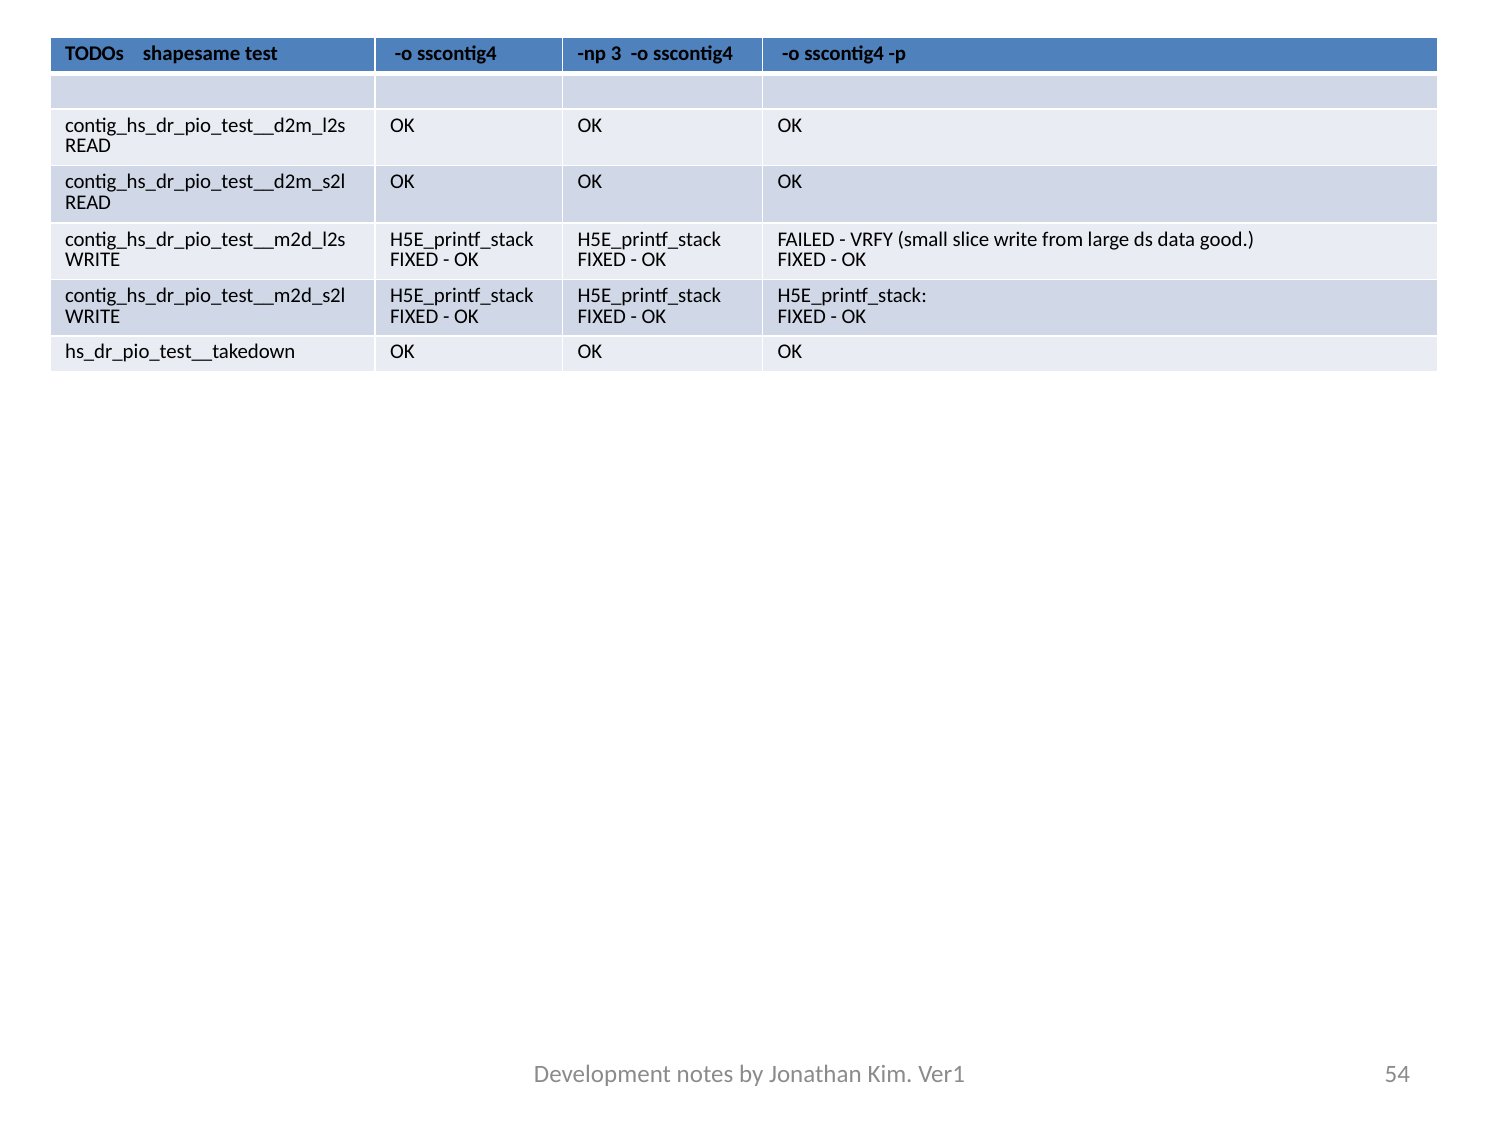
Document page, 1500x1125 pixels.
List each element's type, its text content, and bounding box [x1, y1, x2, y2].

table_cell [563, 76, 762, 108]
table_cell OK [376, 110, 562, 165]
table_header -o sscontig4 -p [763, 38, 1437, 71]
table_cell OK [763, 337, 1437, 371]
table_cell contig_hs_dr_pio_test__d2m_s2l READ [51, 166, 374, 222]
table_cell H5E_printf_stack FIXED - OK [563, 224, 762, 279]
table_cell OK [763, 166, 1437, 222]
table_header -np 3 -o sscontig4 [563, 38, 762, 71]
table_cell H5E_printf_stack FIXED - OK [376, 224, 562, 279]
table_cell FAILED - VRFY (small slice write from large ds data good.) FIXED - OK [763, 224, 1437, 279]
table_cell [51, 76, 374, 108]
table_cell OK [563, 337, 762, 371]
table_cell OK [376, 337, 562, 371]
table_cell OK [376, 166, 562, 222]
table_cell [376, 76, 562, 108]
table_cell contig_hs_dr_pio_test__m2d_s2l WRITE [51, 280, 374, 335]
table_cell hs_dr_pio_test__takedown [51, 337, 374, 371]
table_cell contig_hs_dr_pio_test__d2m_l2s READ [51, 110, 374, 165]
footer Development notes by Jonathan Kim. Ver1 [512, 1042, 988, 1103]
table_cell OK [763, 110, 1437, 165]
table_cell H5E_printf_stack: FIXED - OK [763, 280, 1437, 335]
slide_number 54 [1074, 1042, 1425, 1103]
table_cell OK [563, 110, 762, 165]
table_cell contig_hs_dr_pio_test__m2d_l2s WRITE [51, 224, 374, 279]
table_cell H5E_printf_stack FIXED - OK [376, 280, 562, 335]
table_cell [763, 76, 1437, 108]
table_header -o sscontig4 [376, 38, 562, 71]
table_header TODOs shapesame test [51, 38, 374, 71]
table_cell H5E_printf_stack FIXED - OK [563, 280, 762, 335]
table_cell OK [563, 166, 762, 222]
